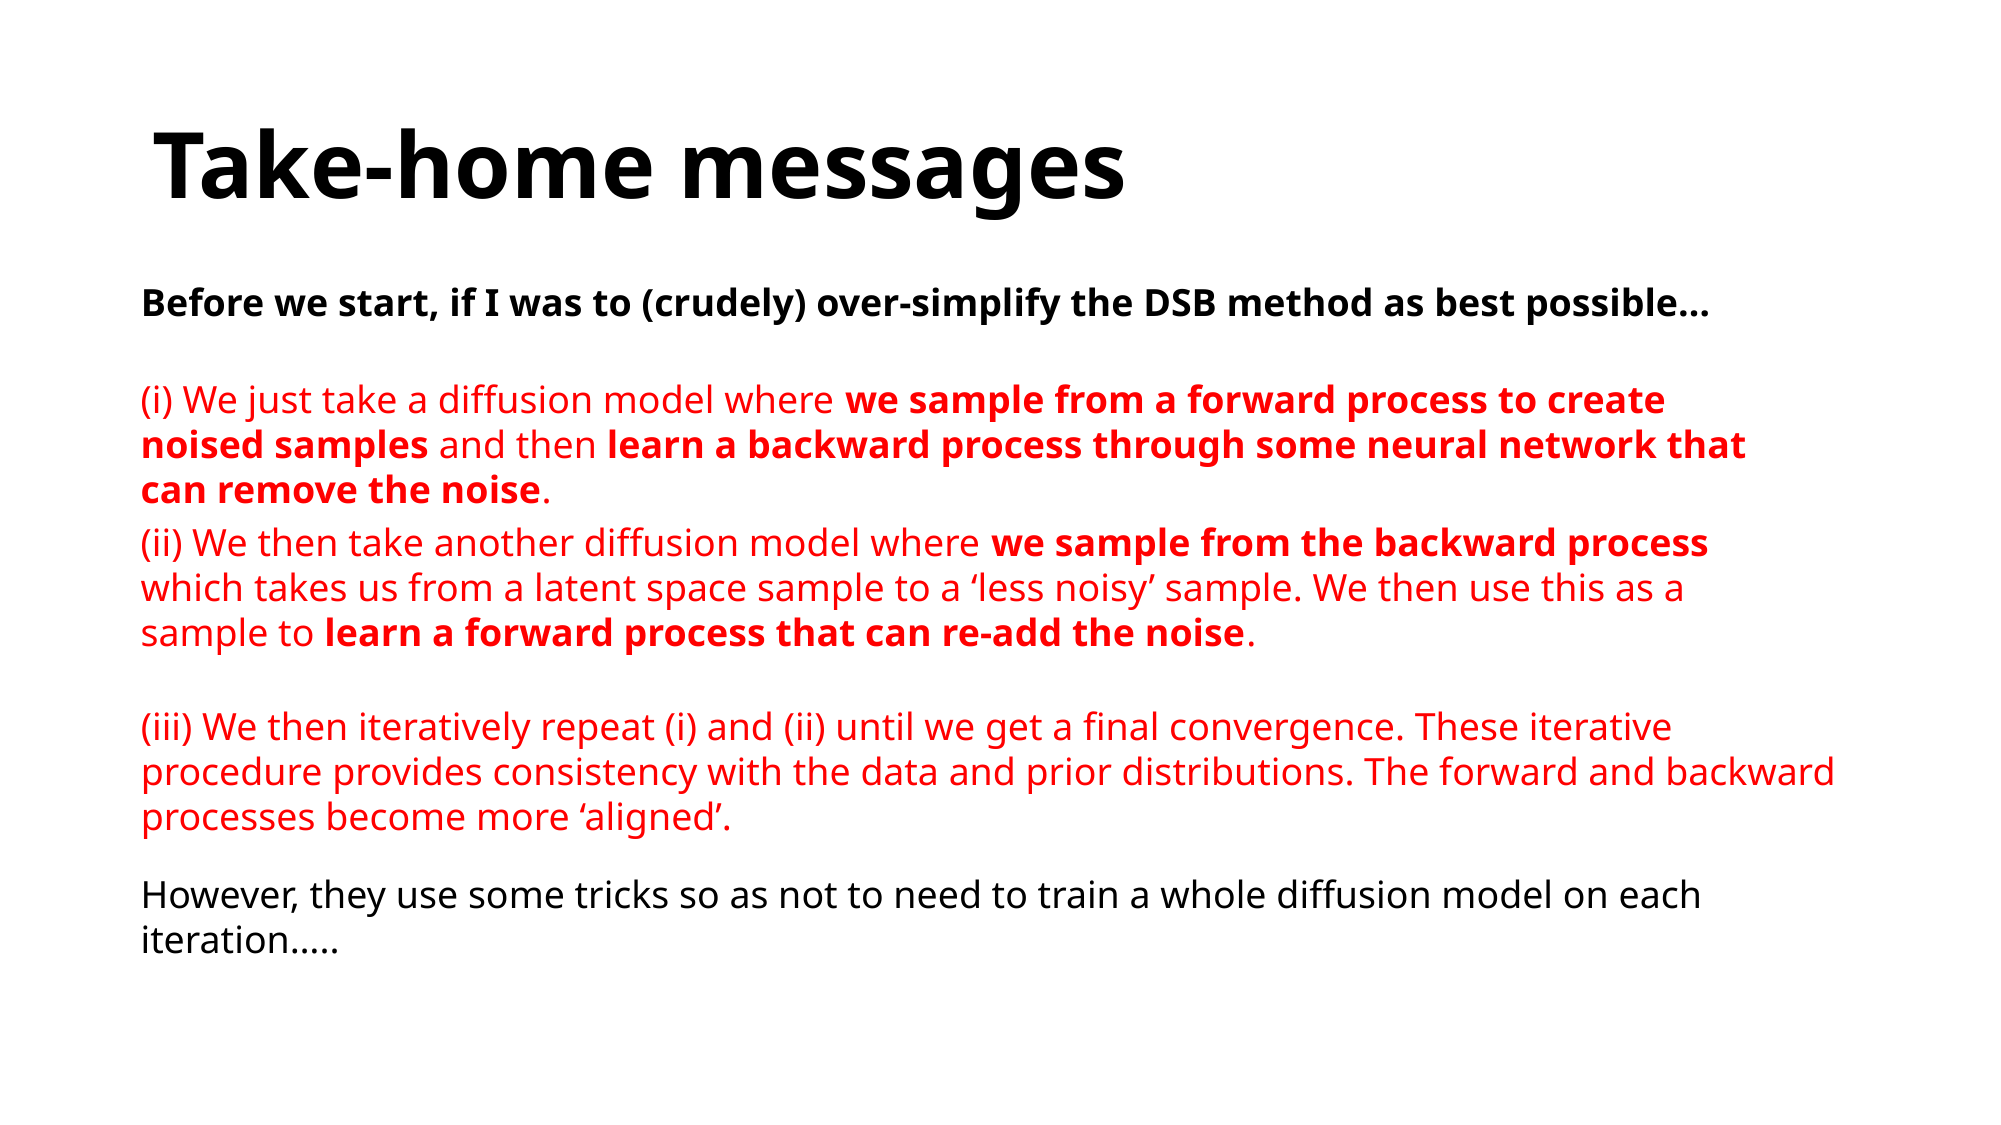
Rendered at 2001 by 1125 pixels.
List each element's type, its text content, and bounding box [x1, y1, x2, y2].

text_box Before we start, if I was to (crudely) over-simplify the DSB method as best possible… [125, 271, 1851, 557]
title Take-home messages [137, 59, 1863, 278]
text_box However, they use some tricks so as not to need to train a whole diffusion model on each iteration….. [125, 863, 1799, 969]
text_box (i) We just take a diffusion model where we sample from a forward process to create noised samples and then learn a backward process through some neural network that can remove the noise. [125, 368, 1785, 466]
text_box (ii) We then take another diffusion model where we sample from the backward process which takes us from a latent space sample to a ‘less noisy’ sample. We then use this as a sample to learn a forward process that can re-add the noise. [125, 466, 1785, 662]
text_box (iii) We then iteratively repeat (i) and (ii) until we get a final convergence. These iterative procedure provides consistency with the data and prior distributions. The forward and backward processes become more ‘aligned’. [125, 650, 1872, 1026]
